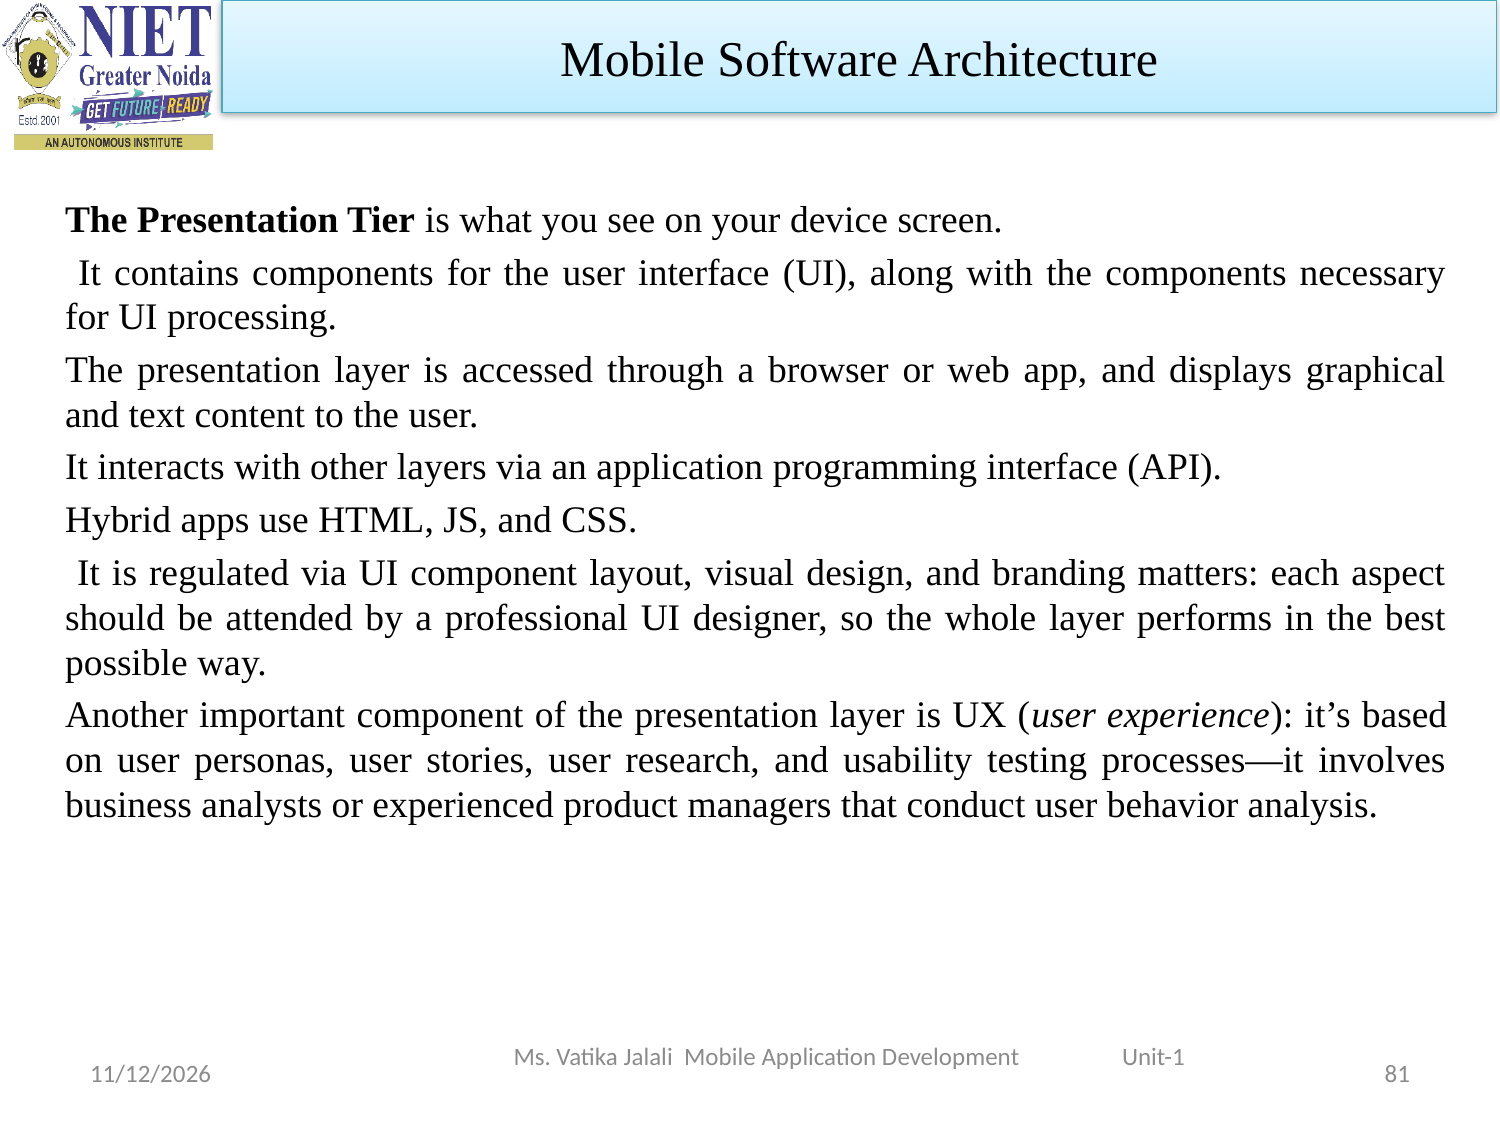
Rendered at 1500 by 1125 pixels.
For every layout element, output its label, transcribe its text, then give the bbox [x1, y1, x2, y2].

picture [2, 3, 213, 150]
text_box Mobile Software Architecture [221, 0, 1497, 113]
footer Ms. Vatika Jalali Mobile Application Development Unit-1 [462, 1025, 1238, 1085]
slide_number 81 [1074, 1042, 1425, 1103]
list The Presentation Tier is what you see on your device screen. It contains components for the user interface (UI), along with the components necessary for UI processing. The presentation layer is accessed through a browser or web app, and displays graphical and text content to the user. It interacts with other layers via an application programming interface (API). Hybrid apps use HTML, JS, and CSS. It is regulated via UI component layout, visual design, and branding matters: each aspect should be attended by a professional UI designer, so the whole layer performs in the best possible way. Another important component of the presentation layer is UX (user experience): it’s based on user personas, user stories, user research, and usability testing processes—it involves business analysts or experienced product managers that conduct user behavior analysis. [50, 187, 1463, 1013]
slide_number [75, 1042, 425, 1103]
